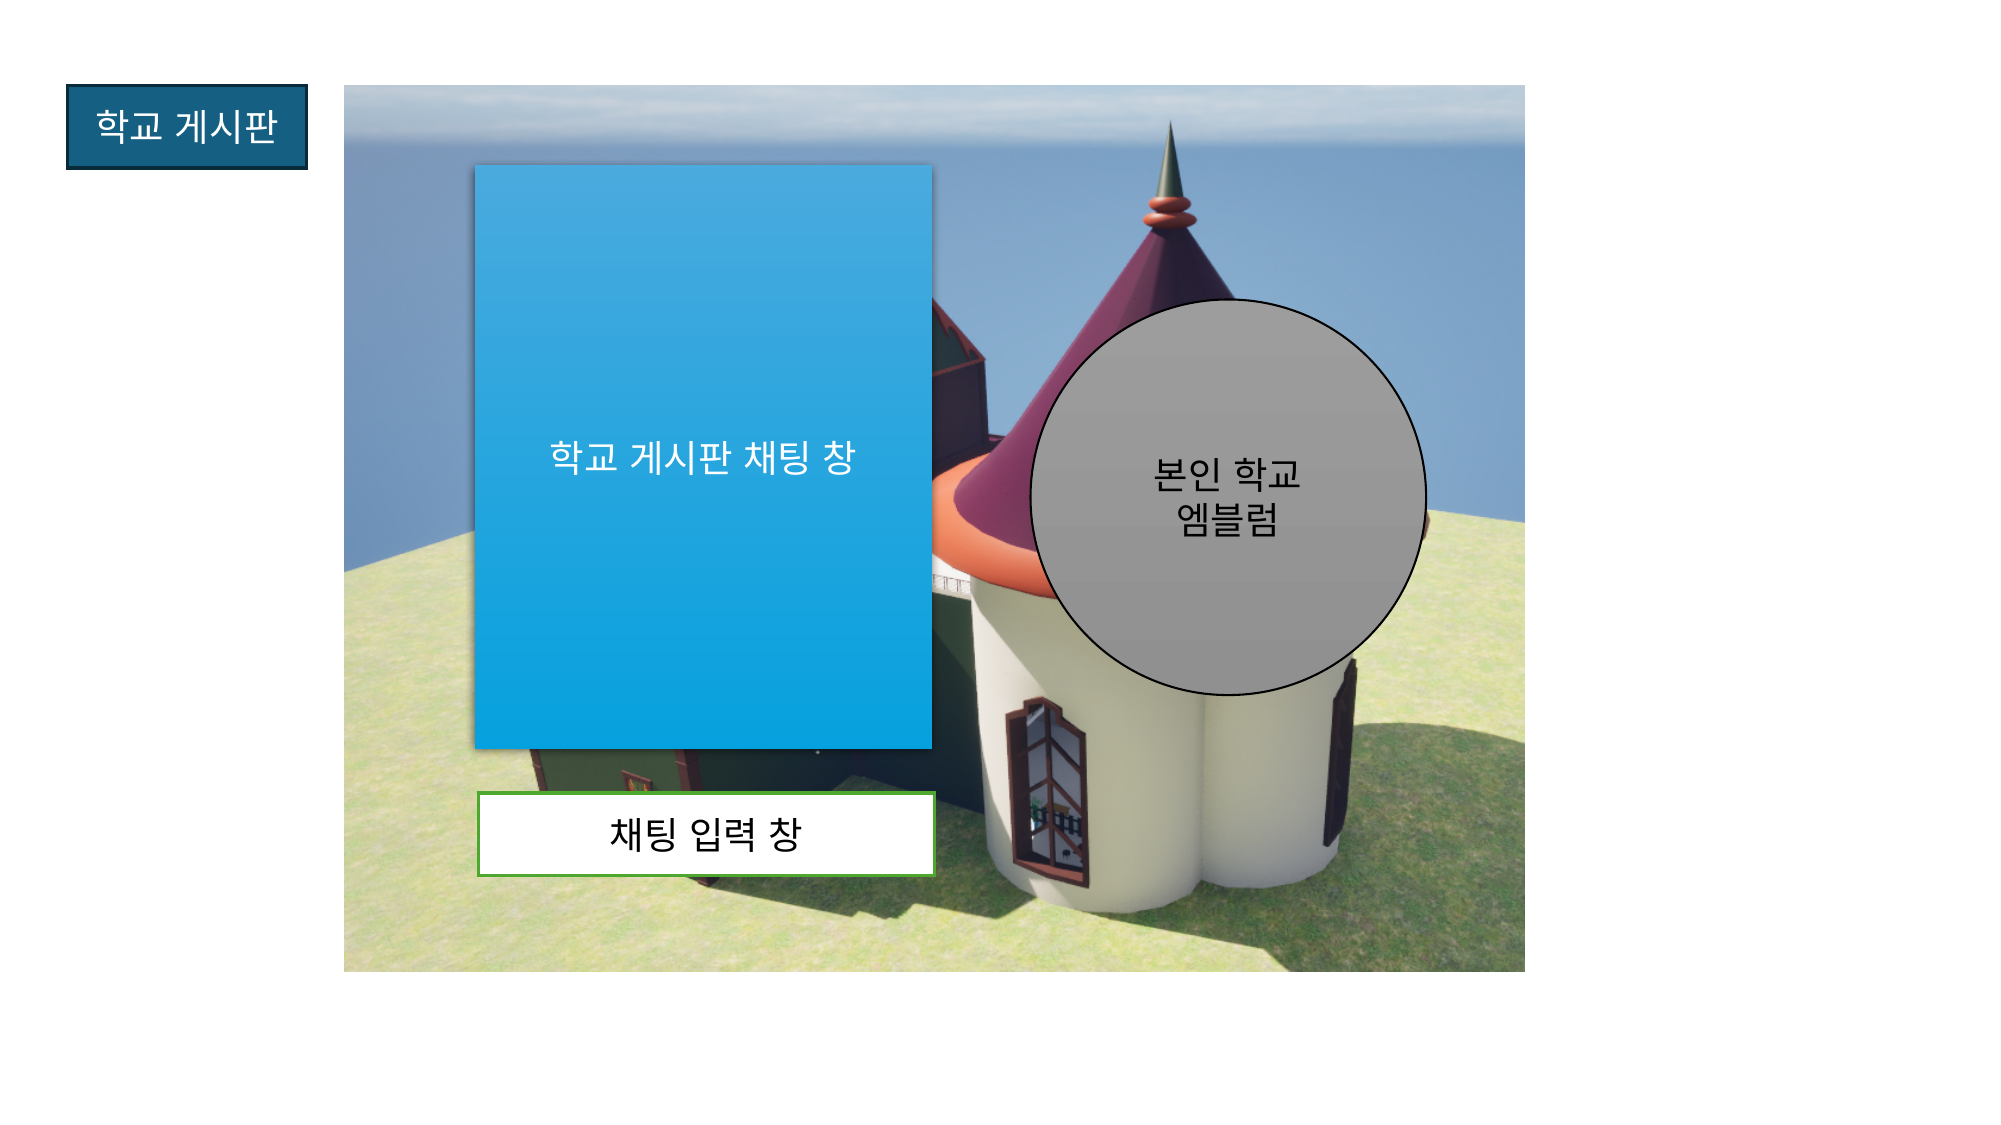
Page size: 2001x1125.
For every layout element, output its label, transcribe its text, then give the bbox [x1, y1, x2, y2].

picture [344, 85, 1526, 973]
text_box 학교 게시판 [66, 84, 308, 170]
